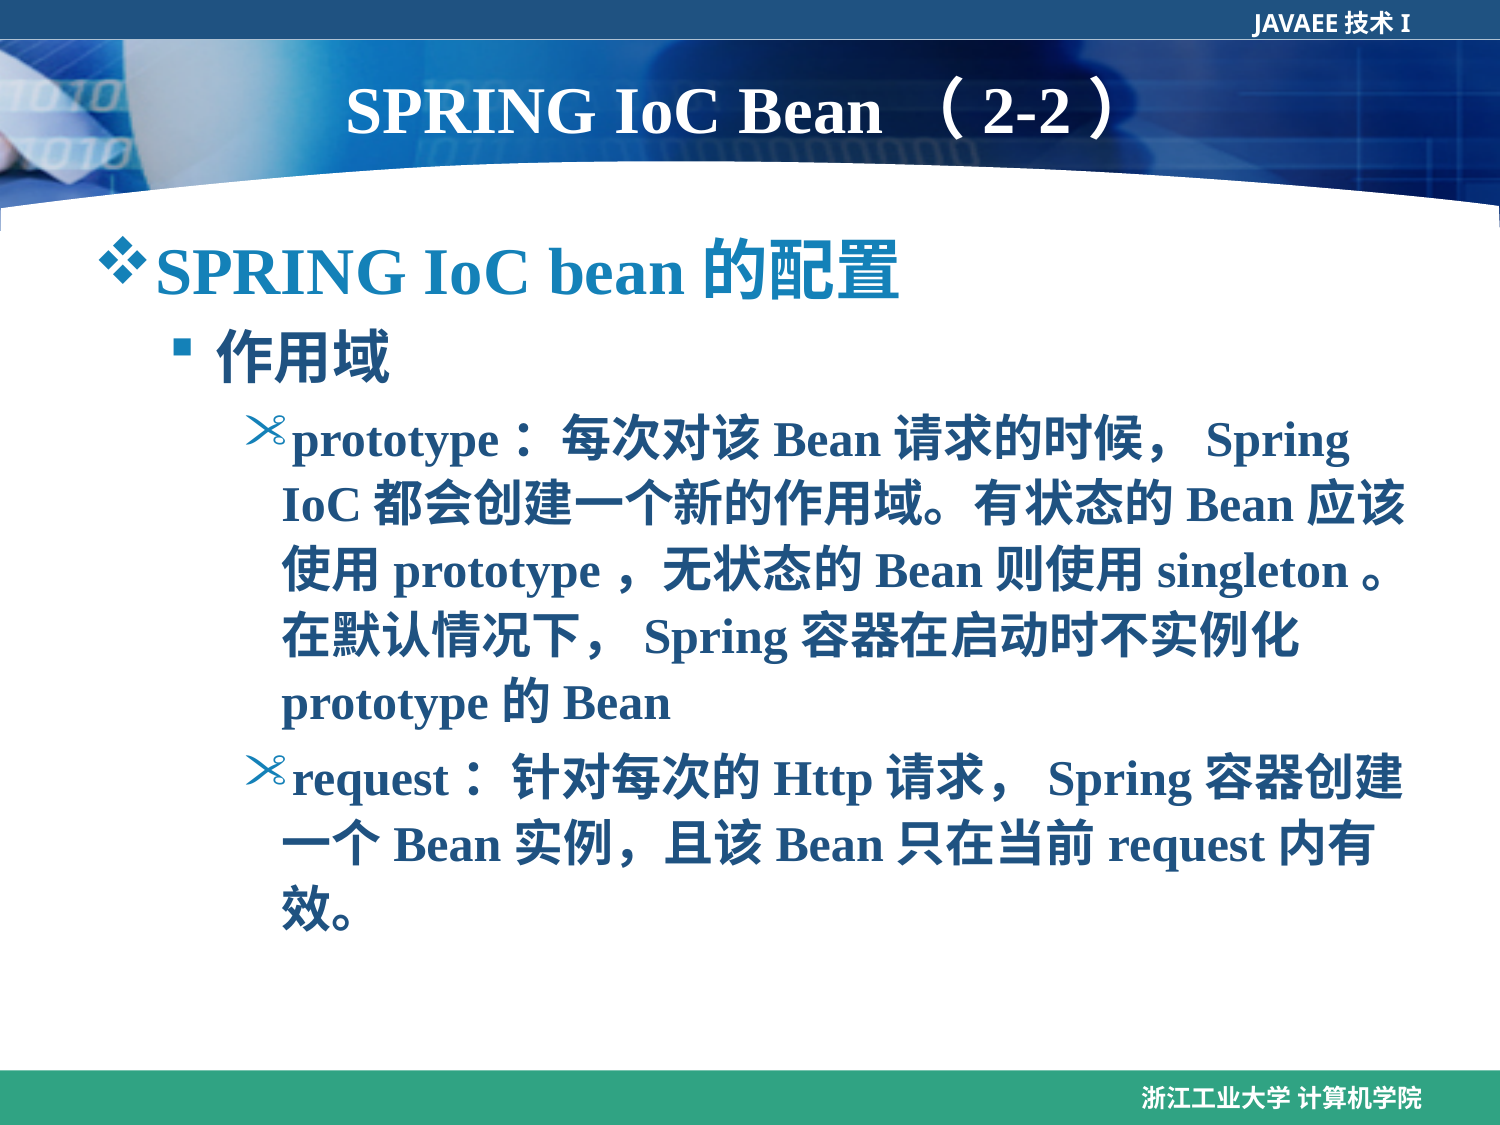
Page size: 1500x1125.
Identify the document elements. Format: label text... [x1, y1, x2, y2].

picture [0, 40, 1500, 208]
title SPRING IoC Bean（2-2） [74, 52, 1426, 163]
list SPRING IoC bean的配置 作用域 prototype：每次对该Bean请求的时候，Spring IoC都会创建一个新的作用域。有状态的Bean应该使用prototype，无状态的Bean则使用singleton。在默认情况下，Spring容器在启动时不实例化prototype的Bean request：针对每次的Http请求，Spring容器创建一个Bean实例，且该Bean只在当前request内有效。 [78, 212, 1444, 1001]
